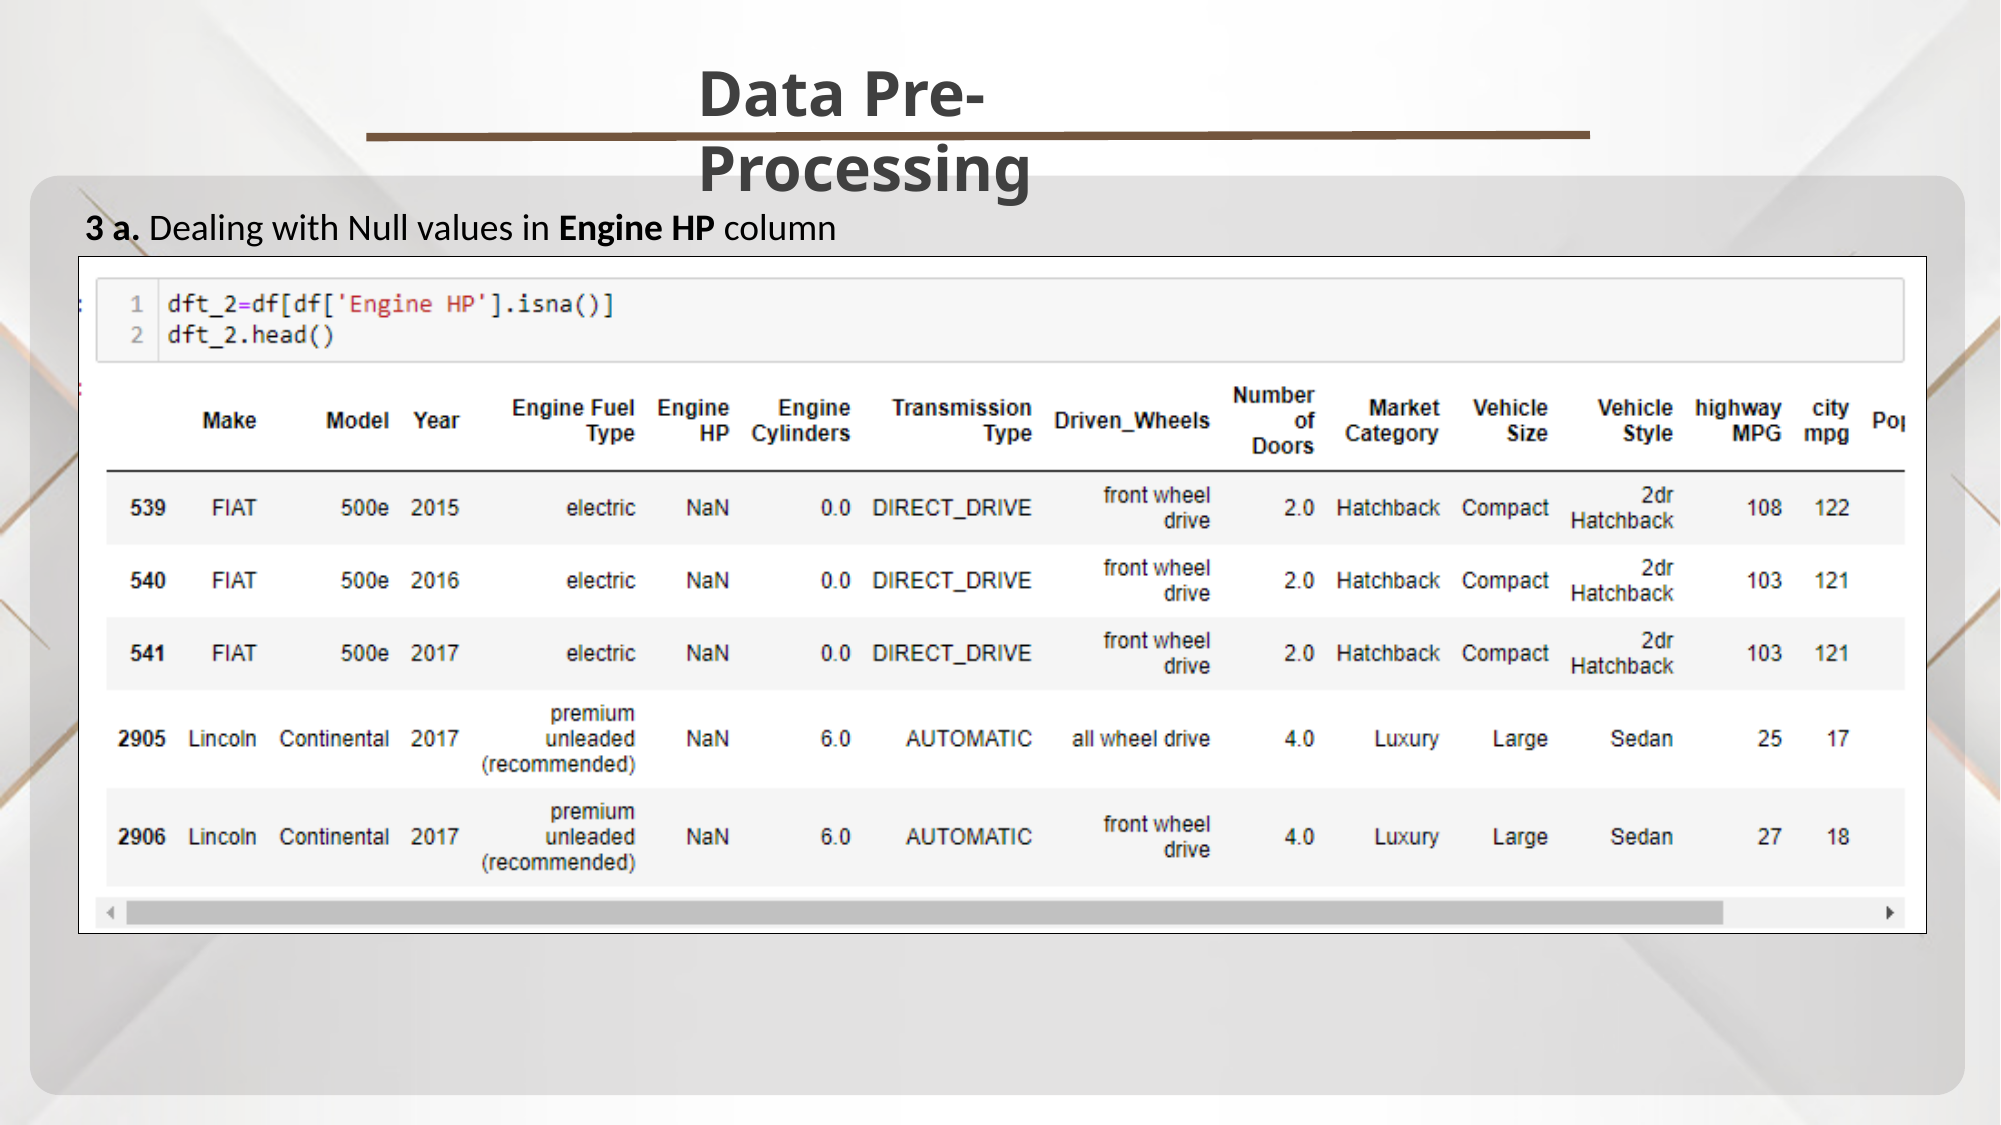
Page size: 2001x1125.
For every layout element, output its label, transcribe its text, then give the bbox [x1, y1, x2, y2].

text_box 3 a. Dealing with Null values in Engine HP column [70, 195, 853, 256]
text_box Data Pre-Processing [682, 138, 1331, 211]
text_box [28, 174, 1966, 1097]
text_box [366, 134, 1590, 138]
picture [0, 0, 2001, 1125]
text_box Data Pre-Processing [682, 46, 1331, 134]
